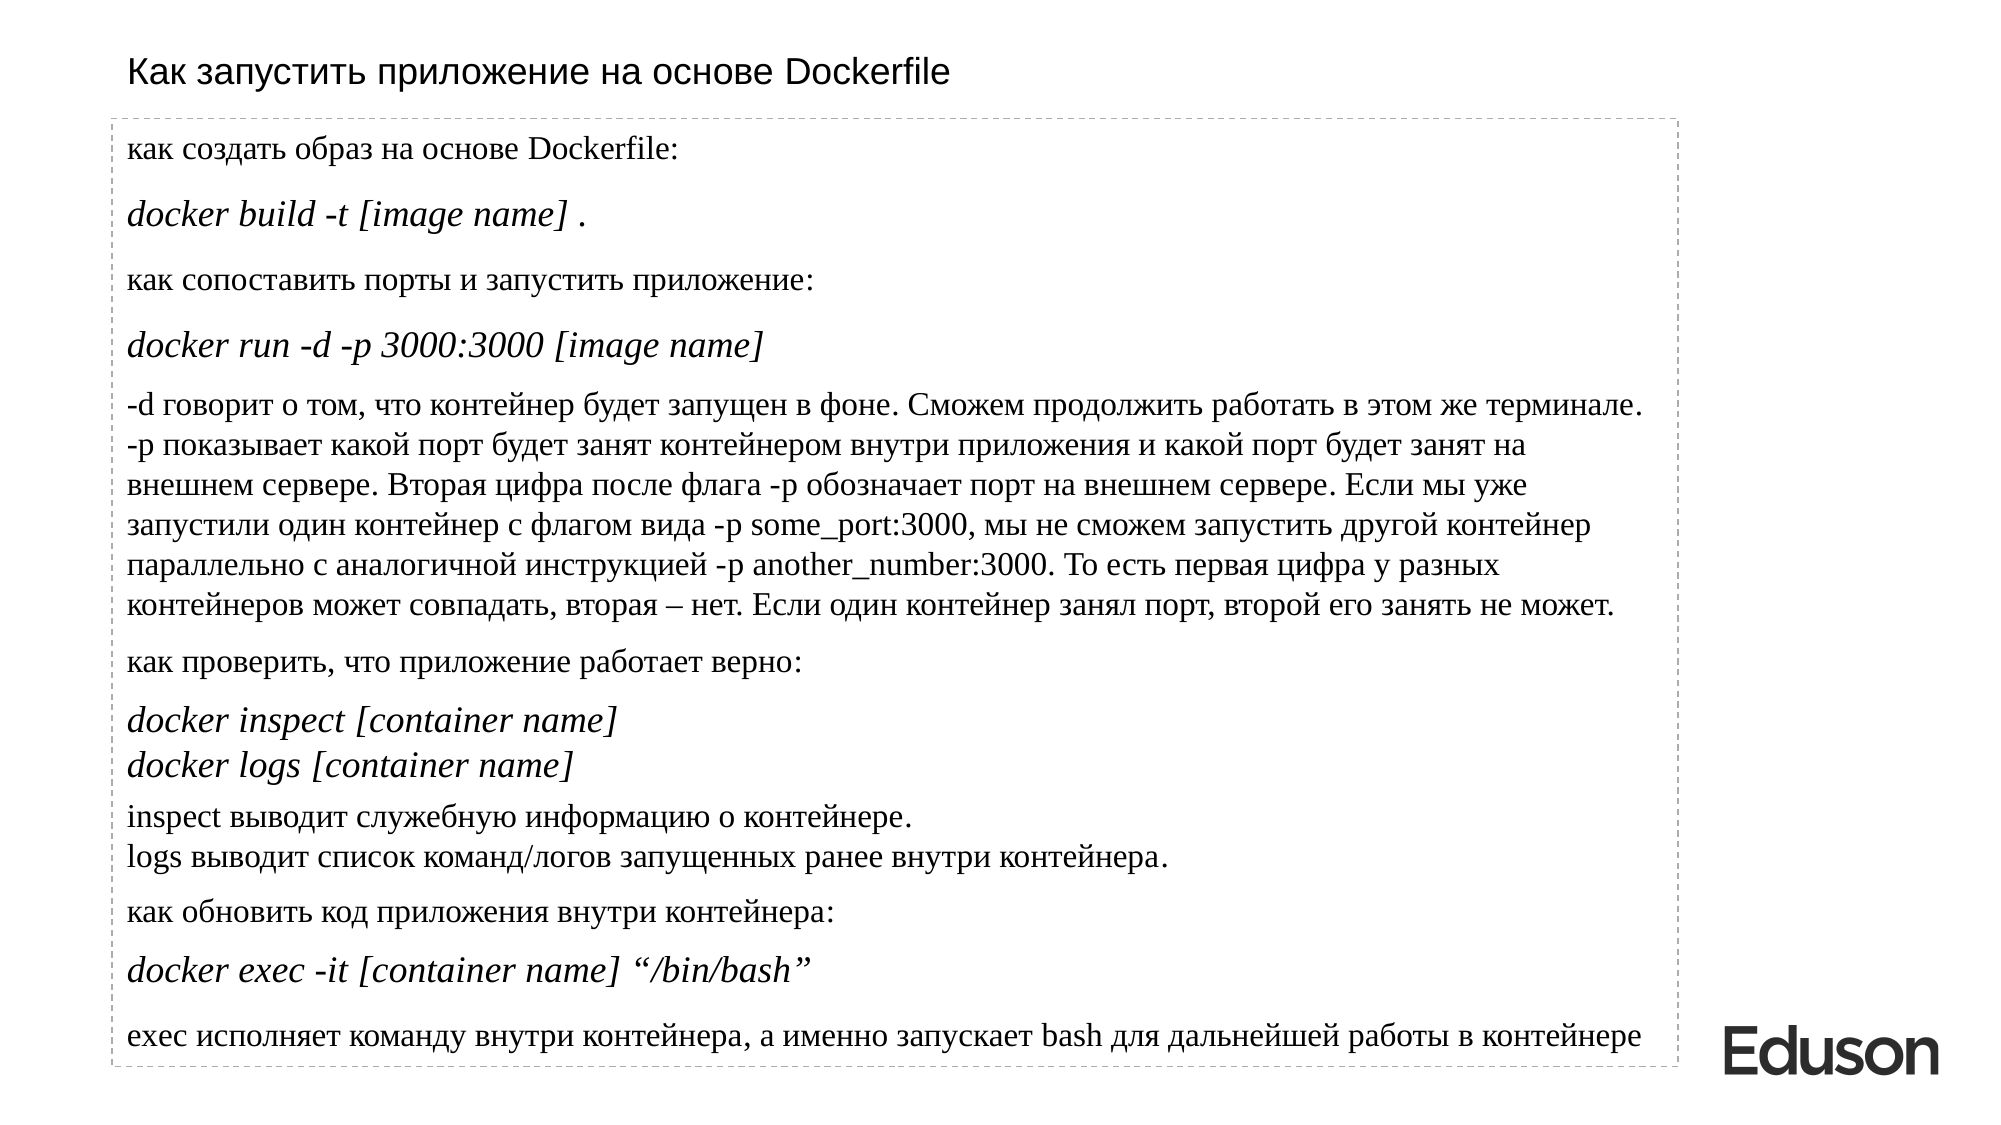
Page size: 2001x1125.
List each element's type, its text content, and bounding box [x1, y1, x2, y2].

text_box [111, 118, 1679, 1067]
text_box Как запустить приложение на основе Dockerfile [112, 19, 1678, 118]
picture [1724, 1024, 1939, 1083]
